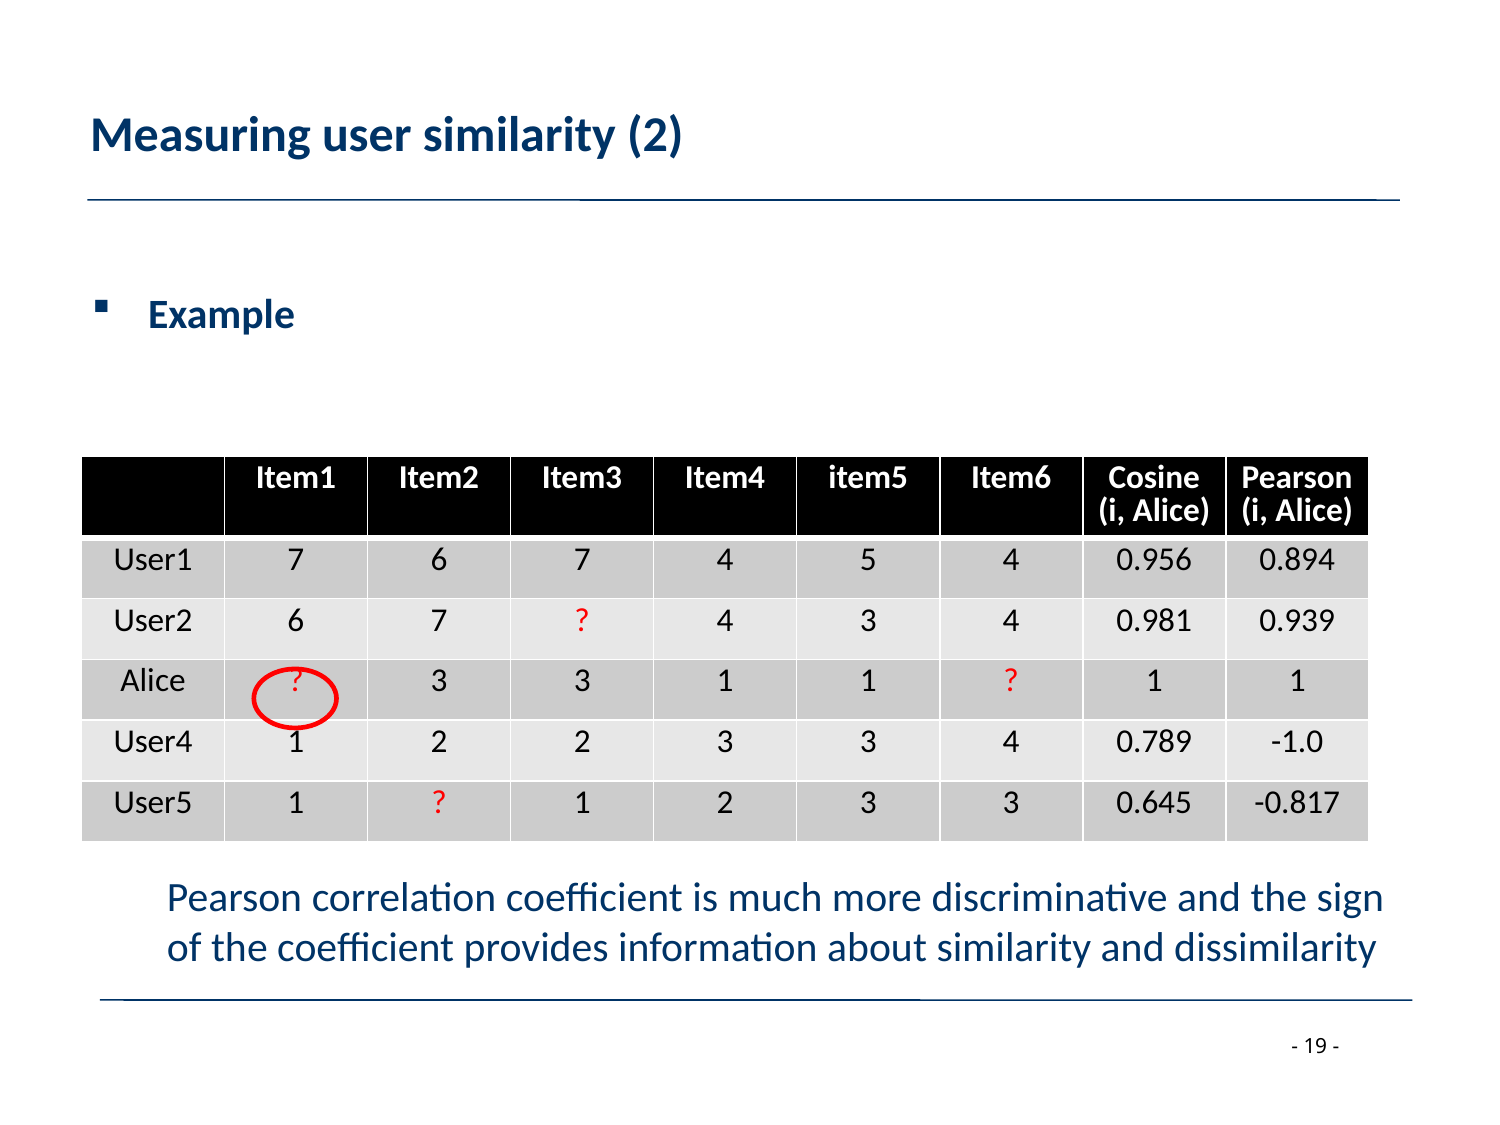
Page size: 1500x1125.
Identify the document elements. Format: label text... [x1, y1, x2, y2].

table_cell 0.981 [1084, 599, 1225, 659]
table_cell 4 [941, 721, 1082, 780]
table_cell 7 [511, 541, 653, 598]
table_cell 4 [941, 541, 1082, 598]
table_cell 2 [654, 782, 796, 841]
table_cell User1 [82, 541, 224, 598]
table_cell 0.645 [1084, 782, 1225, 841]
table_cell 2 [368, 721, 510, 780]
table_cell 1 [797, 660, 939, 719]
table_cell 0.894 [1227, 541, 1368, 598]
table_cell User4 [82, 721, 224, 780]
table_cell User2 [82, 599, 224, 659]
table_cell 5 [797, 541, 939, 598]
table_cell 4 [654, 541, 796, 598]
table_cell 0.956 [1084, 541, 1225, 598]
table_cell Alice [82, 660, 224, 719]
table_cell -0.817 [1227, 782, 1368, 841]
table_header Item6 [941, 457, 1082, 535]
table_cell 6 [368, 541, 510, 598]
table_cell 4 [654, 599, 796, 659]
table_cell 7 [225, 541, 367, 598]
table_cell ? [368, 782, 510, 841]
table_cell 7 [368, 599, 510, 659]
table_cell 3 [941, 782, 1082, 841]
table_header [82, 457, 224, 535]
table_cell ? [941, 660, 1082, 719]
table_header Item1 [225, 457, 367, 535]
table_cell 1 [225, 782, 367, 841]
table_header Item4 [654, 457, 796, 535]
table_cell 0.939 [1227, 599, 1368, 659]
table_cell 3 [797, 599, 939, 659]
table_header Pearson (i, Alice) [1227, 457, 1368, 535]
table_cell User5 [82, 782, 224, 841]
table_cell 4 [941, 599, 1082, 659]
table_cell 3 [511, 660, 653, 719]
table_cell -1.0 [1227, 721, 1368, 780]
title Measuring user similarity (2) [74, 37, 1426, 226]
table_header Item3 [511, 457, 653, 535]
table_cell 1 [1227, 660, 1368, 719]
table_cell ? [511, 599, 653, 659]
table_cell 3 [654, 721, 796, 780]
table_header Item2 [368, 457, 510, 535]
table_cell 0.789 [1084, 721, 1225, 780]
table_header item5 [797, 457, 939, 535]
table_cell 3 [368, 660, 510, 719]
table_header Cosine (i, Alice) [1084, 457, 1225, 535]
table_cell 1 [1084, 660, 1225, 719]
table_cell 2 [511, 721, 653, 780]
table_cell ? [225, 660, 367, 719]
table_cell 6 [225, 599, 367, 659]
table_cell 3 [797, 782, 939, 841]
table_cell 1 [654, 660, 796, 719]
table_cell 3 [797, 721, 939, 780]
table_cell 1 [511, 782, 653, 841]
text_box [253, 668, 337, 728]
table_cell 1 [225, 721, 367, 780]
